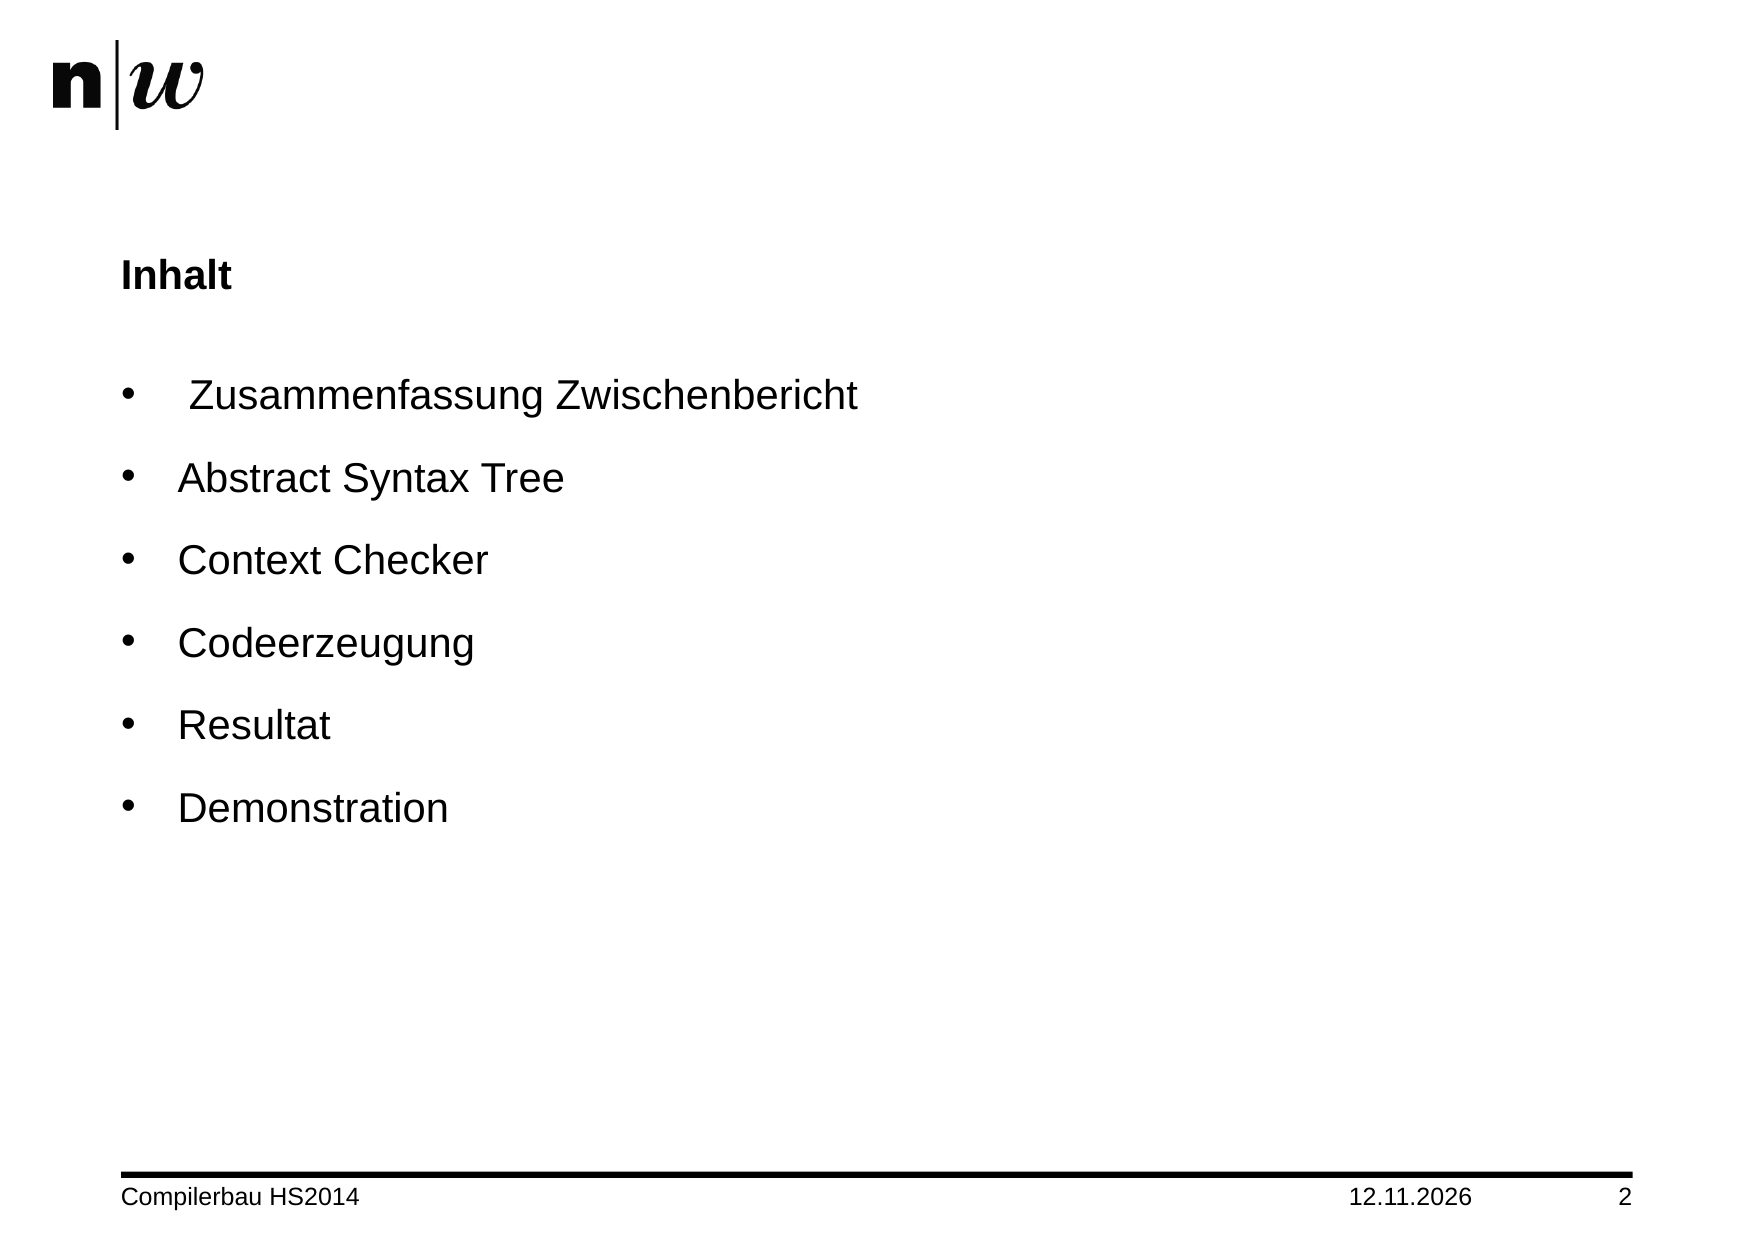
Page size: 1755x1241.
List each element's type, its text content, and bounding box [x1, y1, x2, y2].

title Inhalt [120, 247, 1633, 307]
footer Compilerbau HS2014 [120, 1180, 1349, 1211]
list Zusammenfassung Zwischenbericht Abstract Syntax Tree Context Checker Codeerzeugung Resultat Demonstration [121, 360, 1633, 1093]
picture [53, 40, 204, 130]
slide_number 2 [1490, 1180, 1633, 1211]
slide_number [1349, 1180, 1490, 1211]
